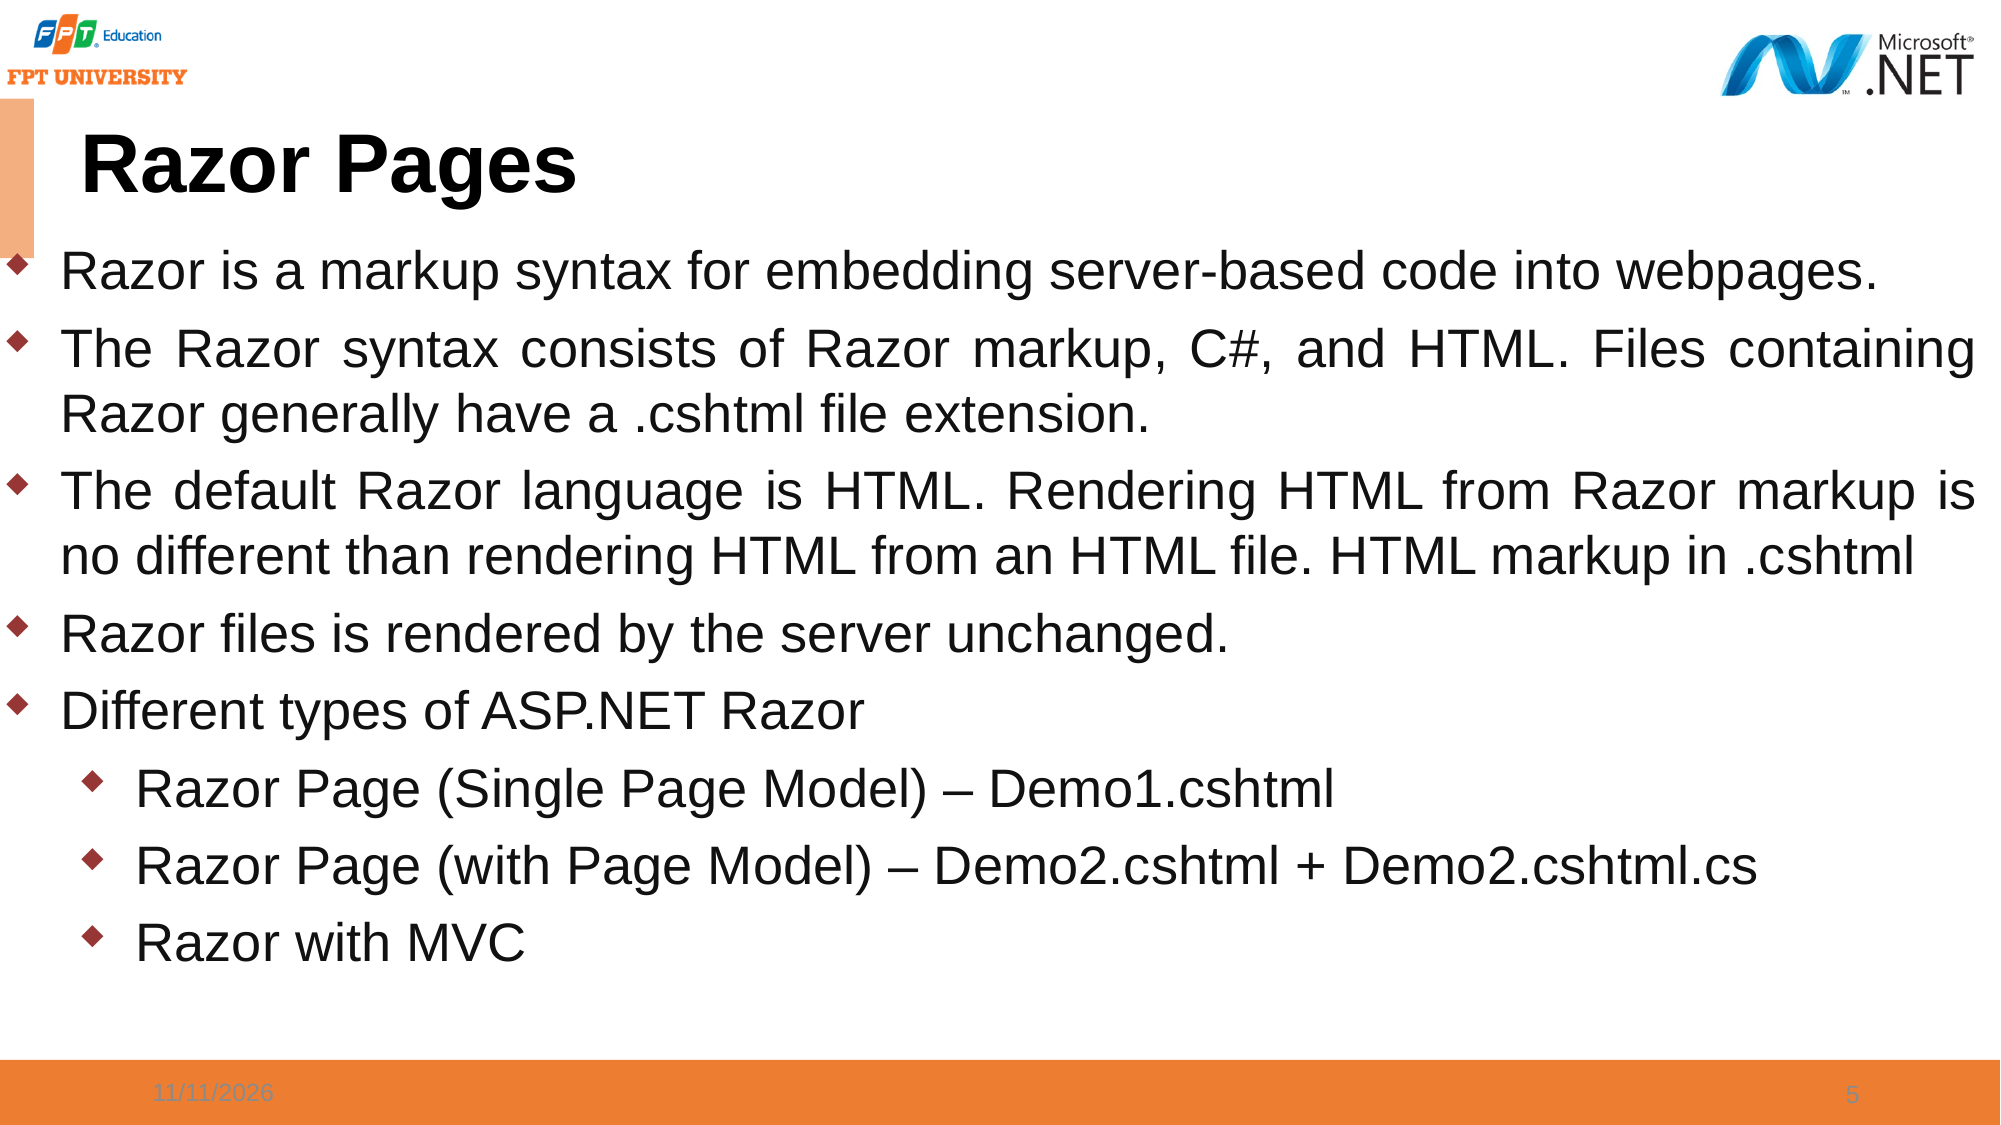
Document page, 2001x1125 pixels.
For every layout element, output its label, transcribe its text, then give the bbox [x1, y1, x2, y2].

picture [1685, 0, 2001, 129]
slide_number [137, 1061, 588, 1122]
text_box Razor is a markup syntax for embedding server-based code into webpages. The Razor syntax consists of Razor markup, C#, and HTML. Files containing Razor generally have a .cshtml file extension. The default Razor language is HTML. Rendering HTML from Razor markup is no different than rendering HTML from an HTML file. HTML markup in .cshtml Razor files is rendered by the server unchanged. Different types of ASP.NET Razor Razor Page (Single Page Model) – Demo1.cshtml Razor Page (with Page Model) – Demo2.cshtml + Demo2.cshtml.cs Razor with MVC [0, 228, 1994, 981]
title Razor Pages [65, 118, 1952, 213]
slide_number 5 [1424, 1063, 1875, 1123]
picture [0, 0, 194, 95]
